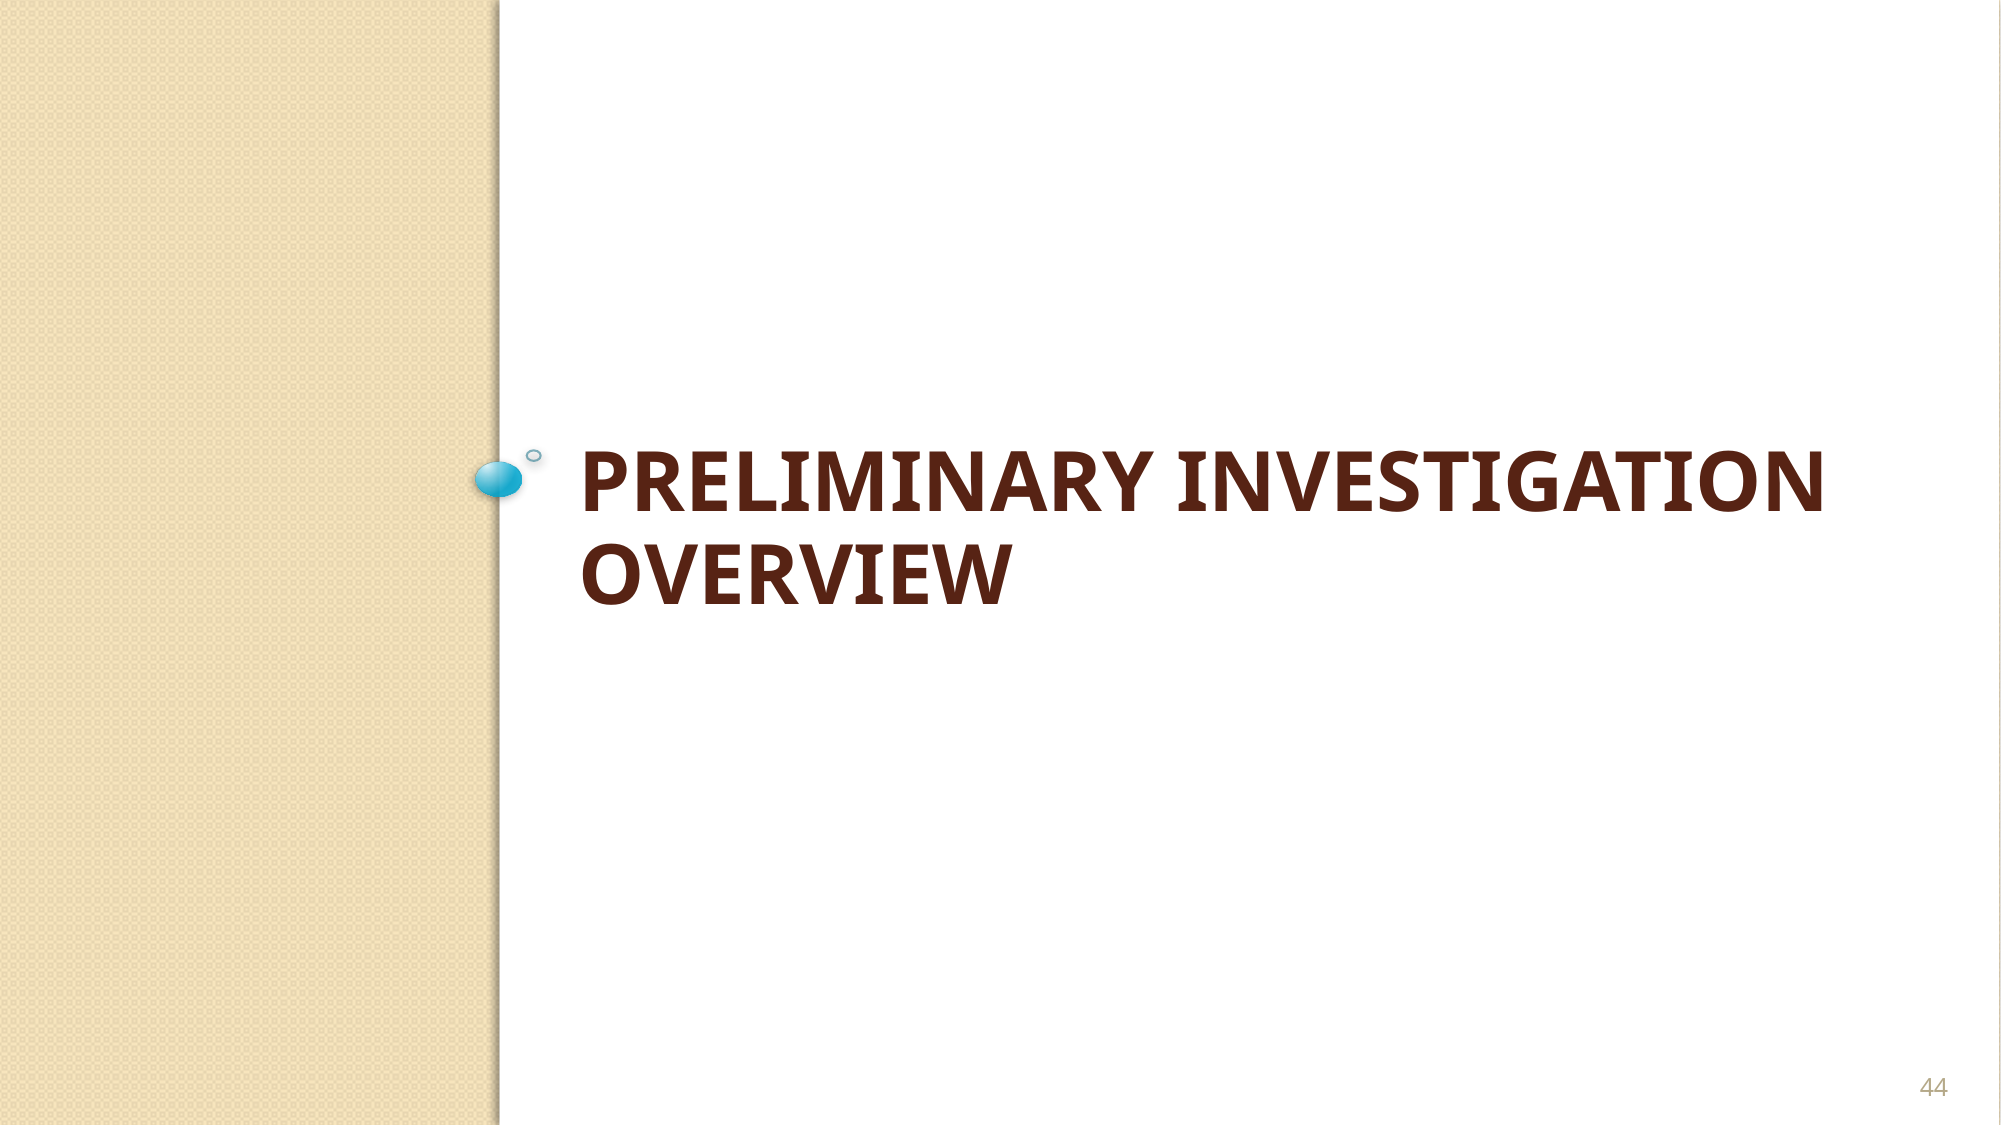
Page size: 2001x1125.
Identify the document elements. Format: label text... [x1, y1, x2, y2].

slide_number 44 [1883, 1034, 1984, 1113]
title Preliminary Investigation Overview [563, 426, 1964, 802]
